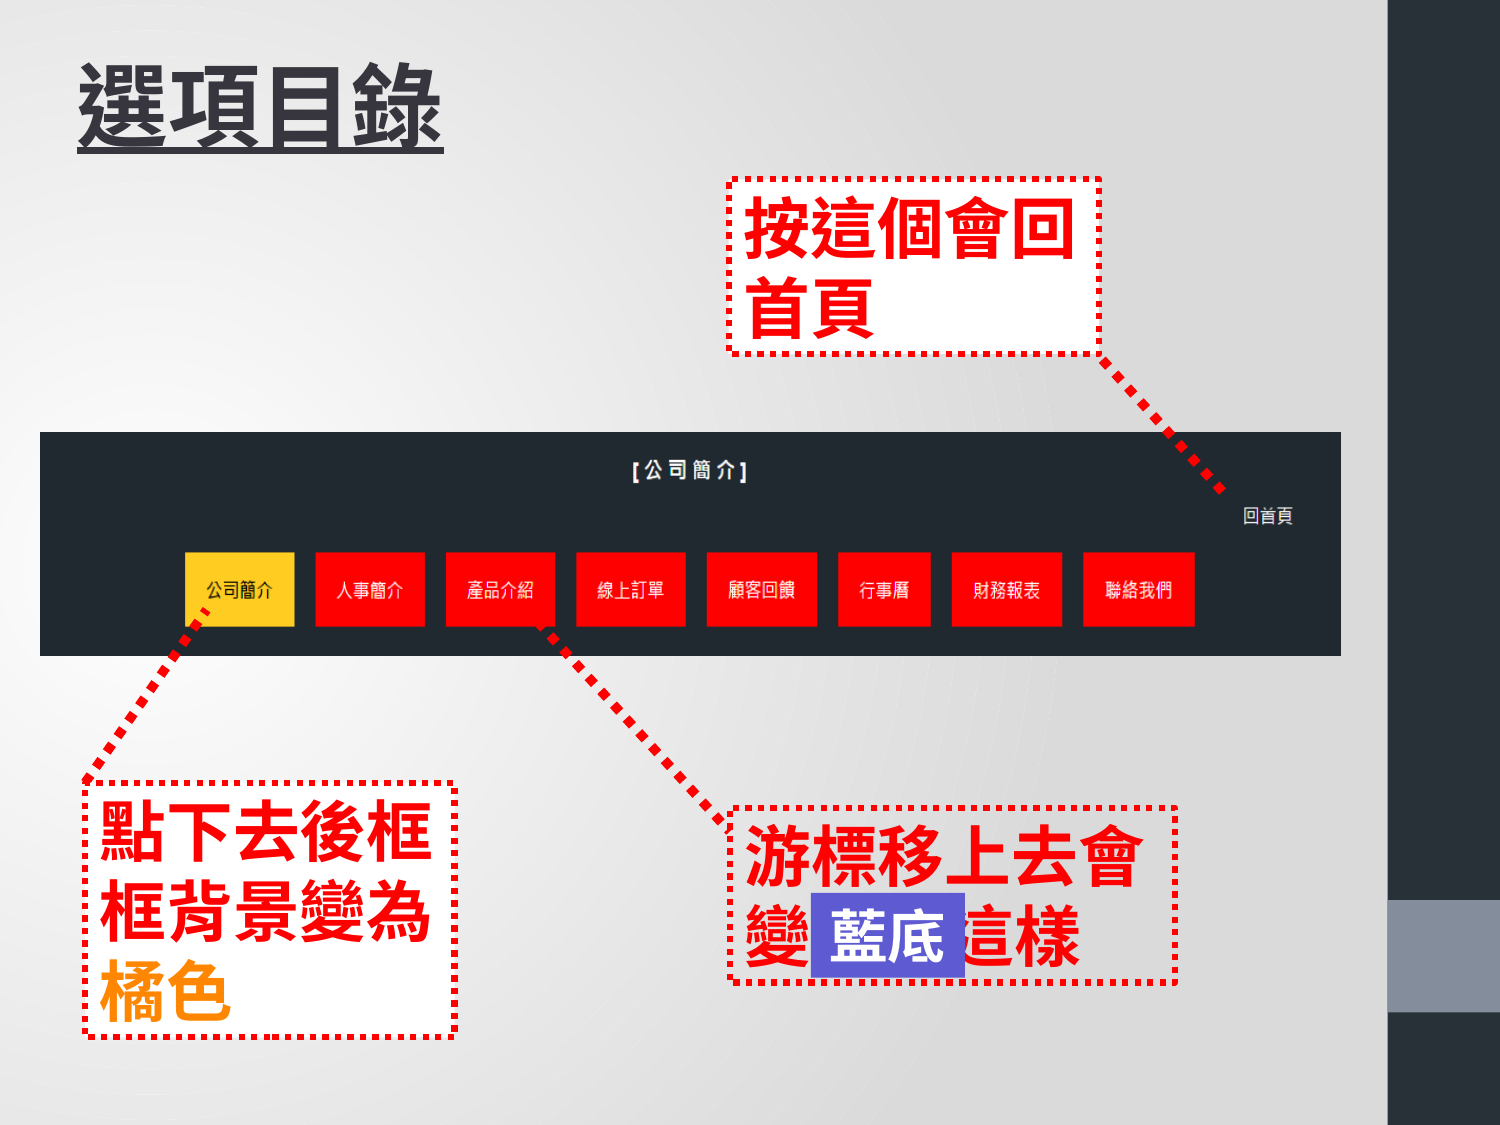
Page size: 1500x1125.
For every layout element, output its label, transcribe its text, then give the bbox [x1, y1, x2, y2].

text_box 選項目錄 [61, 41, 476, 167]
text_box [1098, 355, 1223, 493]
text_box 按這個會回首頁 [728, 179, 1099, 354]
picture [40, 431, 1342, 657]
text_box 游標移上去會變 這樣 [729, 807, 1176, 983]
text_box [84, 609, 208, 784]
text_box 點下去後框框背景變為橘色 [85, 782, 455, 1038]
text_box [536, 620, 731, 832]
text_box 藍底 [810, 892, 965, 978]
